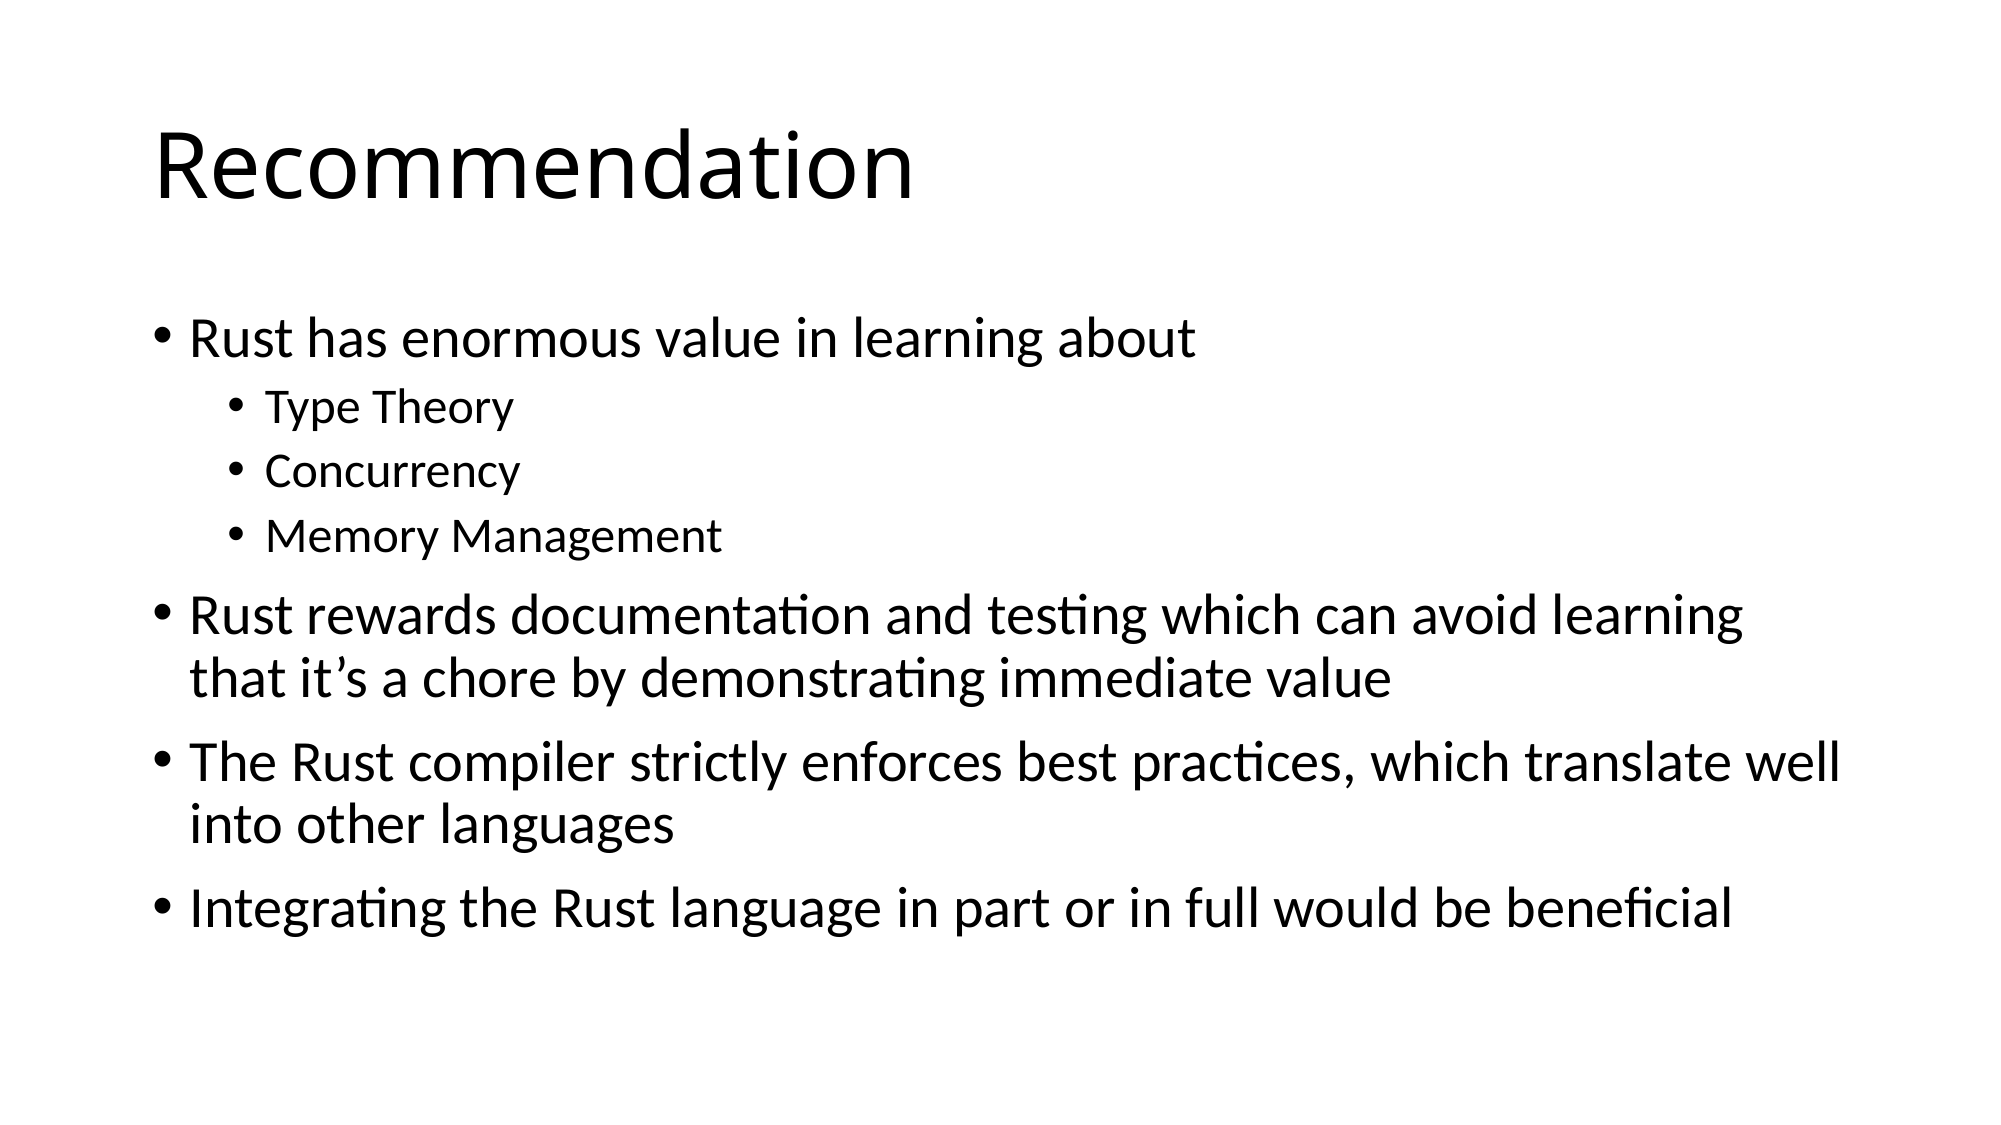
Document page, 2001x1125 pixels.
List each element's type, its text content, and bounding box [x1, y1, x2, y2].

title Recommendation [137, 59, 1863, 278]
list Rust has enormous value in learning about Type Theory Concurrency Memory Management Rust rewards documentation and testing which can avoid learning that it’s a chore by demonstrating immediate value The Rust compiler strictly enforces best practices, which translate well into other languages Integrating the Rust language in part or in full would be beneficial [137, 299, 1863, 1014]
